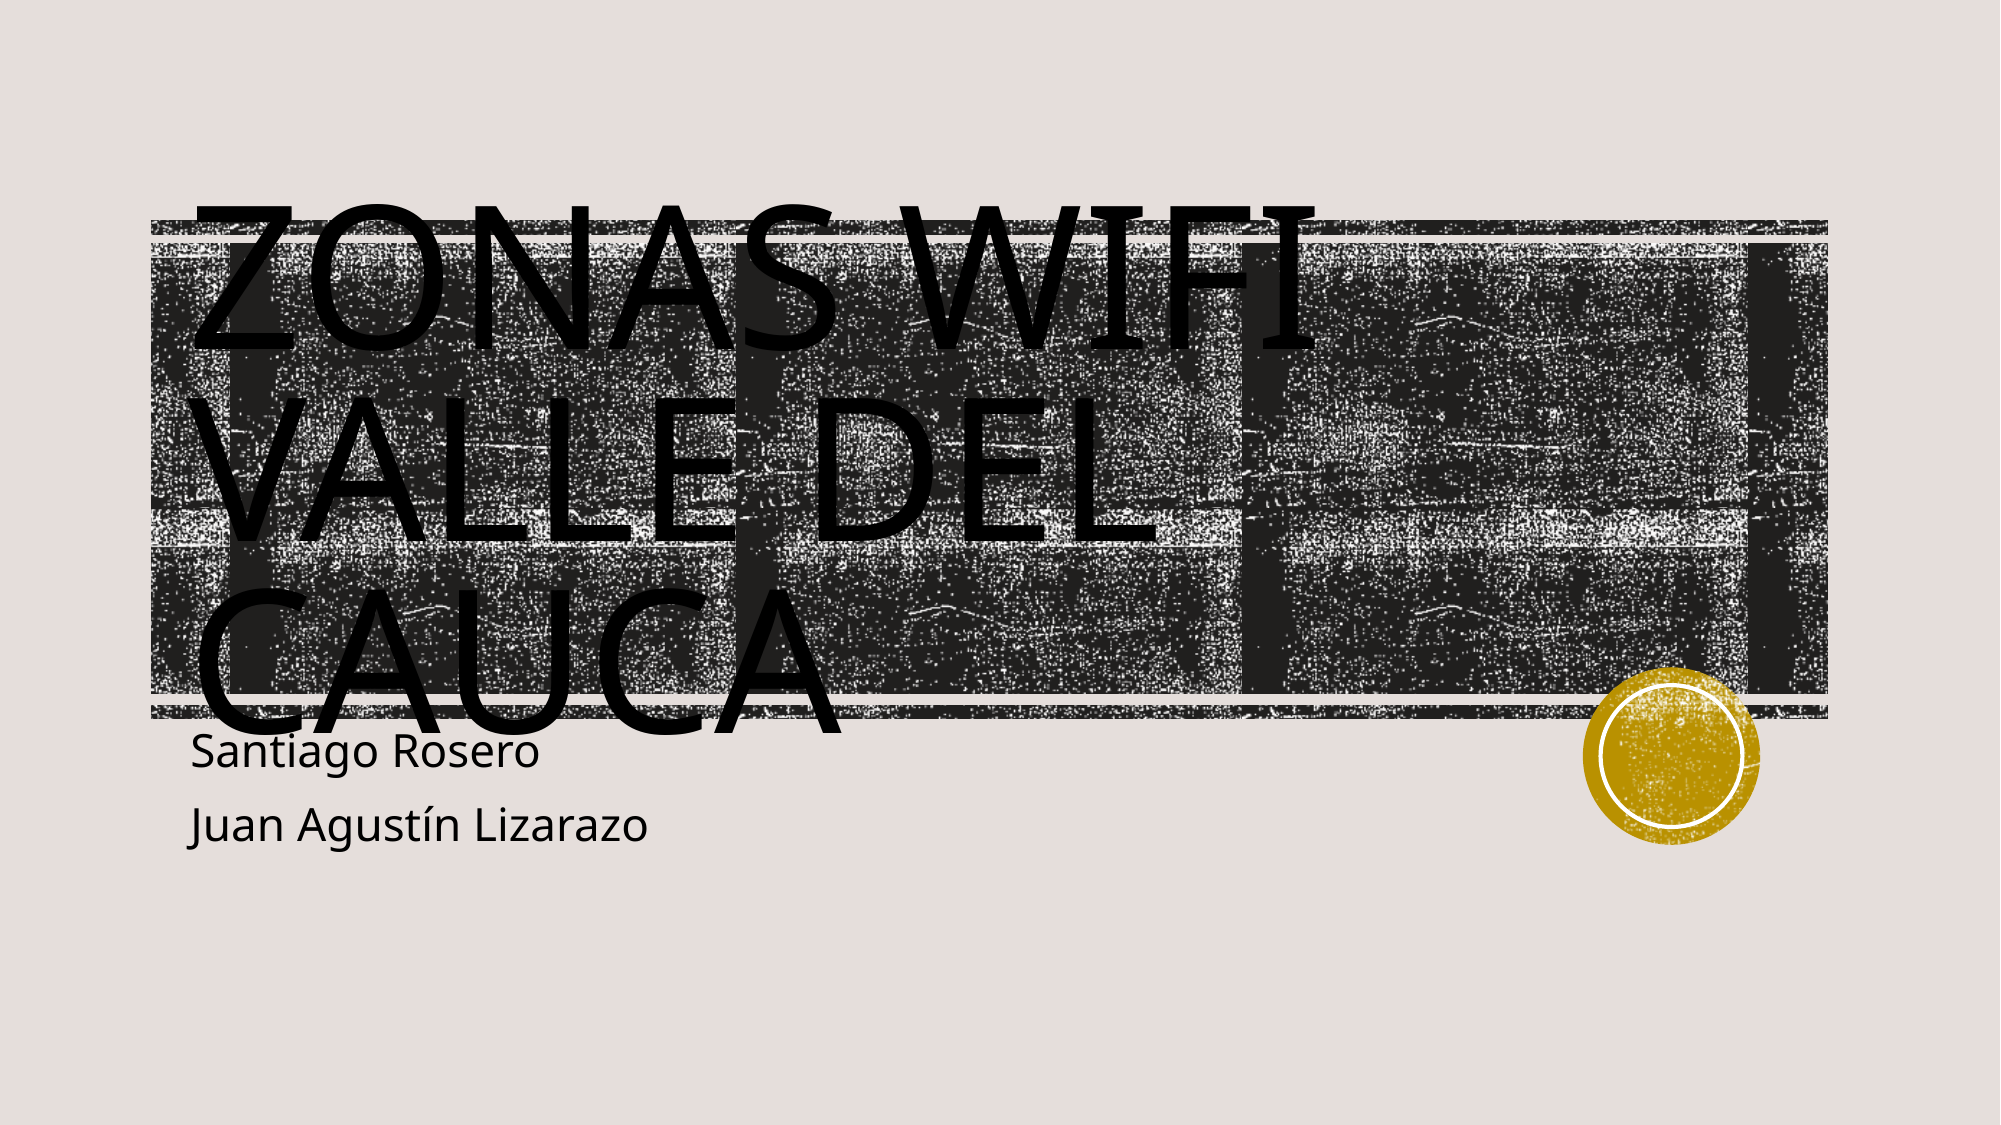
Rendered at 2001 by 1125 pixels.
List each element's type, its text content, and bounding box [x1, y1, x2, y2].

title Zonas Wifi Valle del Cauca [172, 234, 1808, 733]
subtitle Santiago Rosero Juan Agustín Lizarazo [175, 720, 1470, 896]
